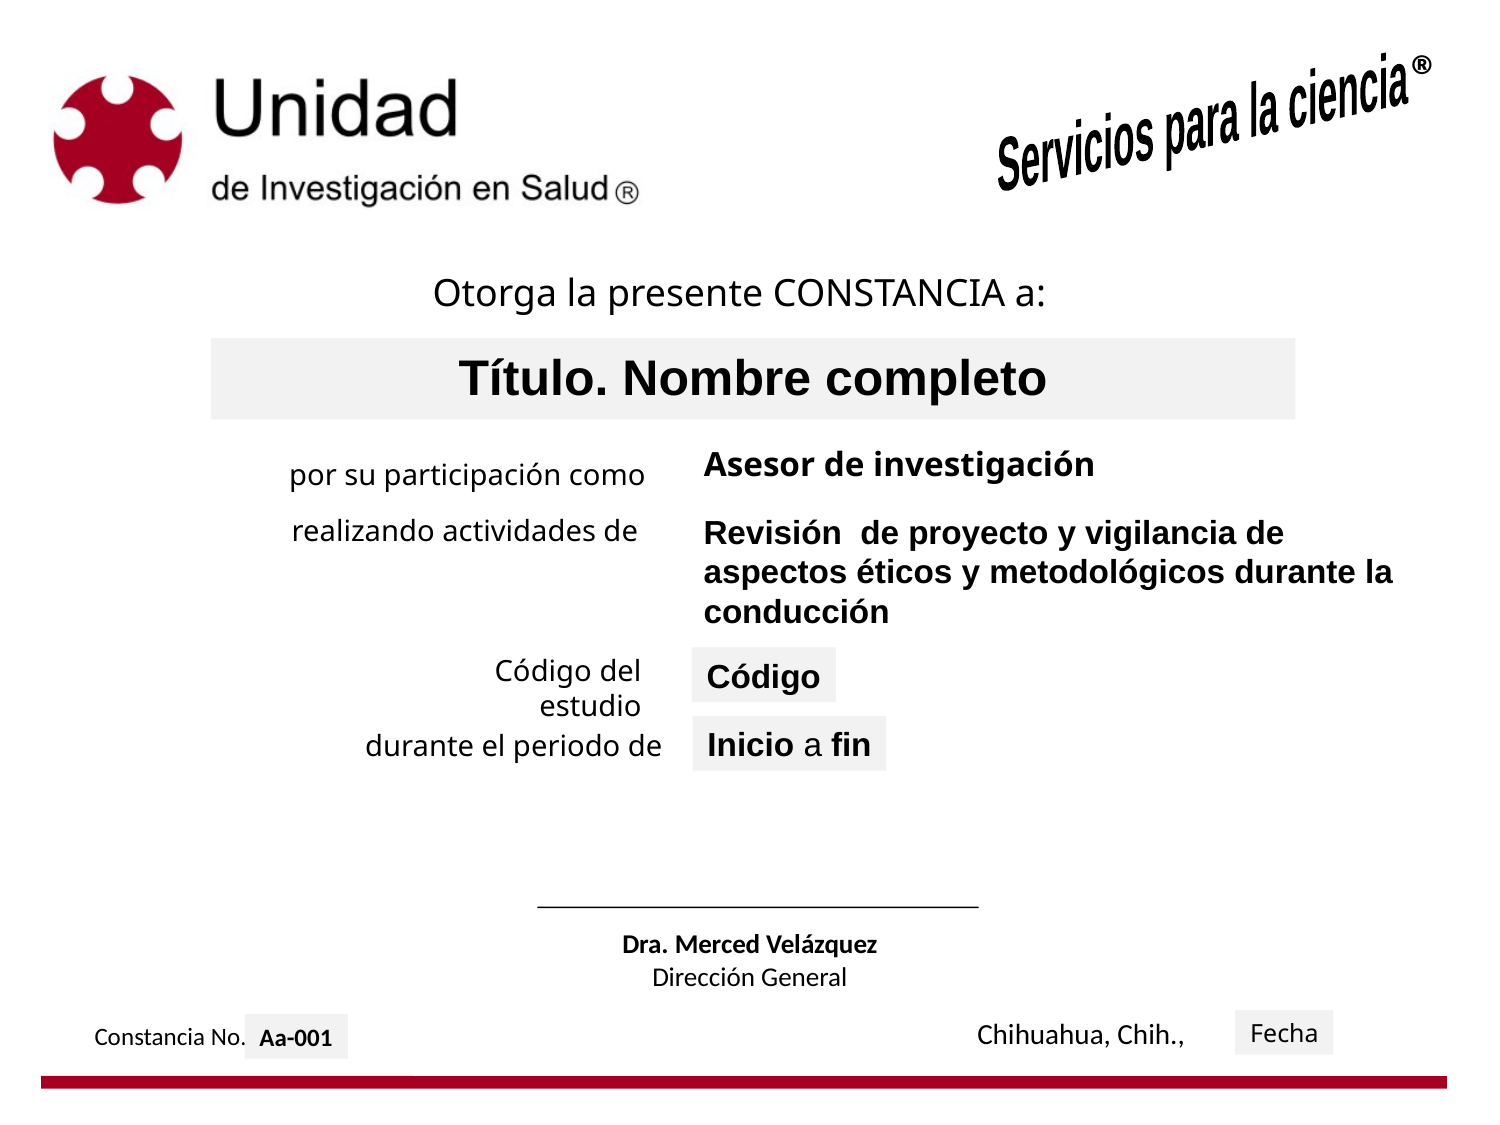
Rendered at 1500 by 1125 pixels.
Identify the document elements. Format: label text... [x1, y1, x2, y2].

text_box por su participación como realizando actividades de [78, 444, 670, 606]
text_box Aa-001 [244, 1014, 348, 1059]
text_box Revisión de proyecto y vigilancia de aspectos éticos y metodológicos durante la conducción [688, 503, 1440, 638]
text_box Fecha [1235, 1010, 1334, 1055]
picture [46, 70, 645, 210]
text_box Constancia No. [79, 1013, 268, 1058]
text_box Chihuahua, Chih., [962, 1008, 1247, 1058]
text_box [997, 30, 1458, 209]
text_box durante el periodo de [350, 720, 678, 770]
text_box Asesor de investigación [689, 435, 1120, 491]
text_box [513, 907, 987, 1000]
text_box Inicio a fin [692, 715, 887, 771]
text_box Otorga la presente CONSTANCIA a: [312, 243, 1176, 338]
text_box Código del estudio [383, 645, 657, 720]
text_box Código [691, 647, 836, 703]
subtitle Título. Nombre completo [210, 338, 1296, 420]
